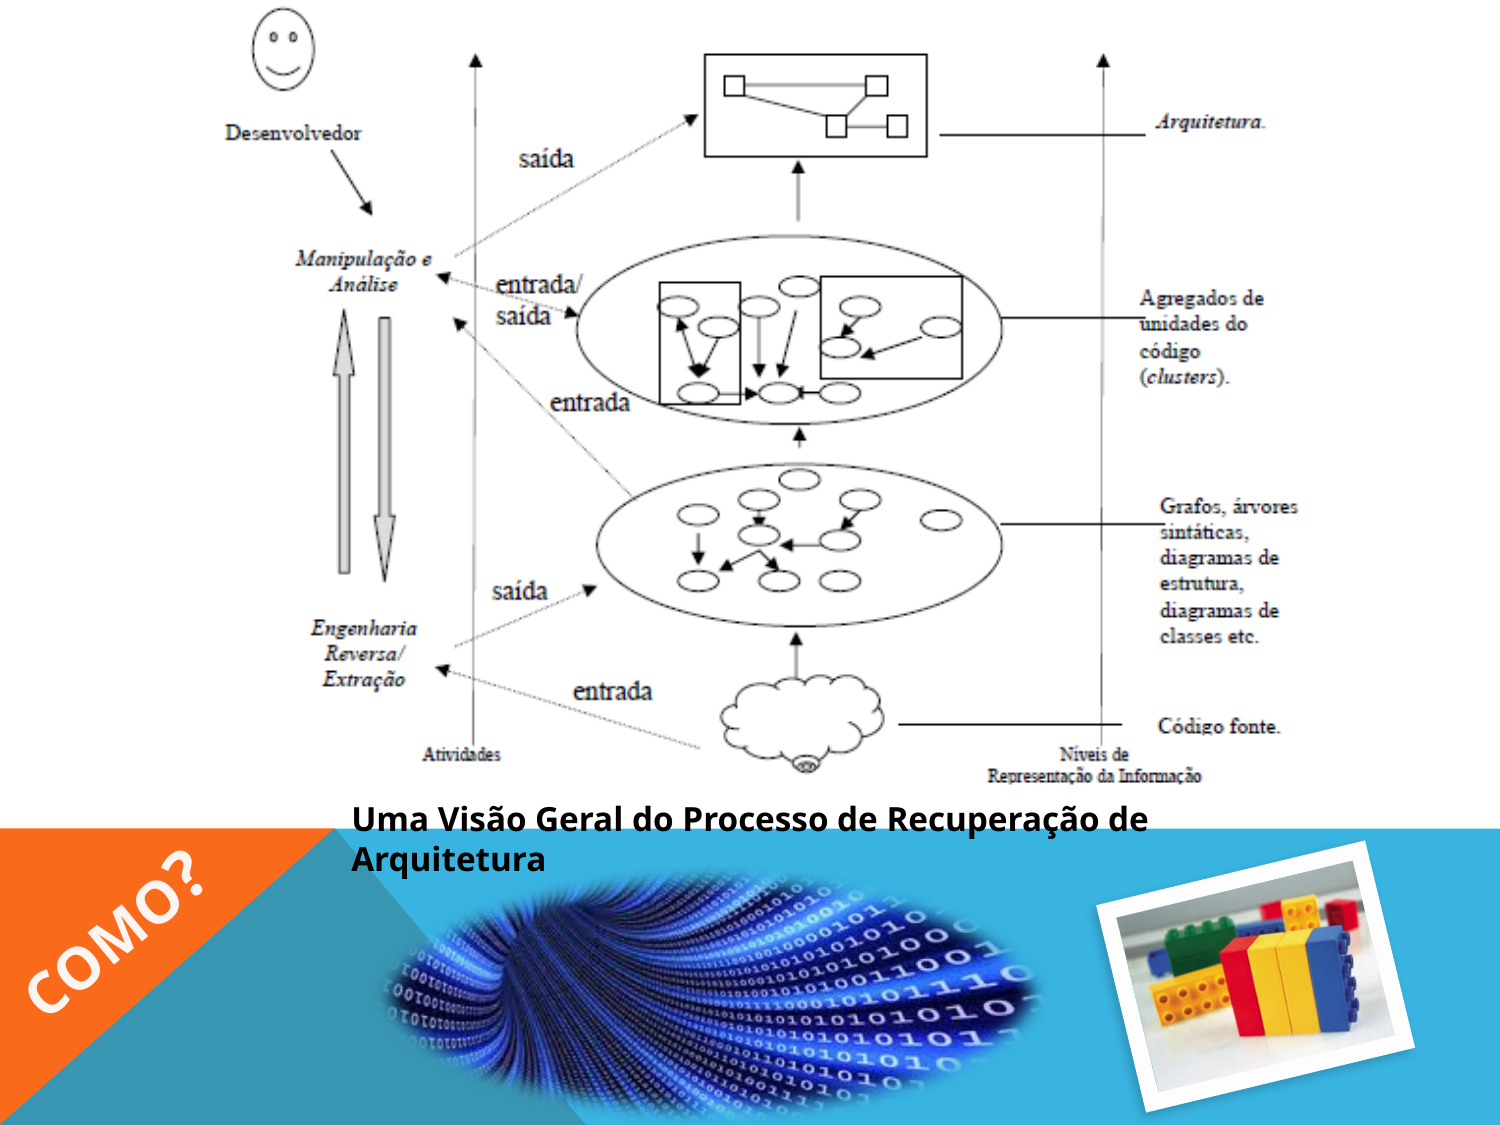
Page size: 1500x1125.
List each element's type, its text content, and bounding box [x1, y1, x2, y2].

picture [368, 864, 1053, 1125]
text_box COMO? [0, 811, 244, 1053]
text_box Uma Visão Geral do Processo de Recuperação de Arquitetura [336, 790, 1340, 885]
picture [1117, 862, 1394, 1092]
picture [194, 0, 1316, 792]
